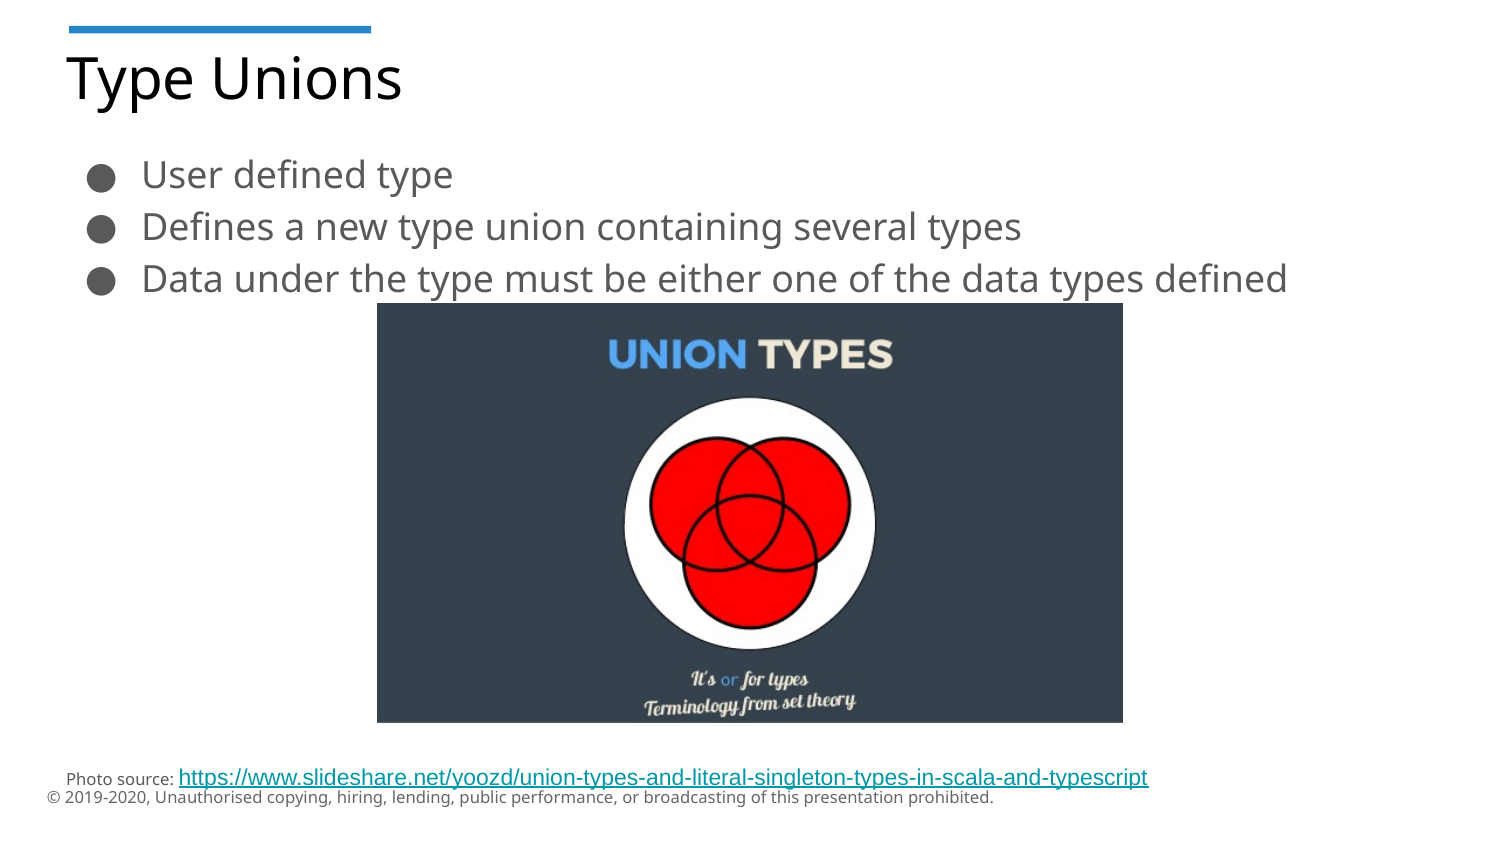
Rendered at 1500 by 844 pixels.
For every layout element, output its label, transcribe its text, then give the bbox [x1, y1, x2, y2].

picture [377, 303, 1123, 724]
list User defined type Defines a new type union containing several types Data under the type must be either one of the data types defined Photo source: https://www.slideshare.net/yoozd/union-types-and-literal-singleton-types-in-scala-and-typescript [51, 129, 1449, 690]
title Type Unions [51, 25, 1449, 120]
